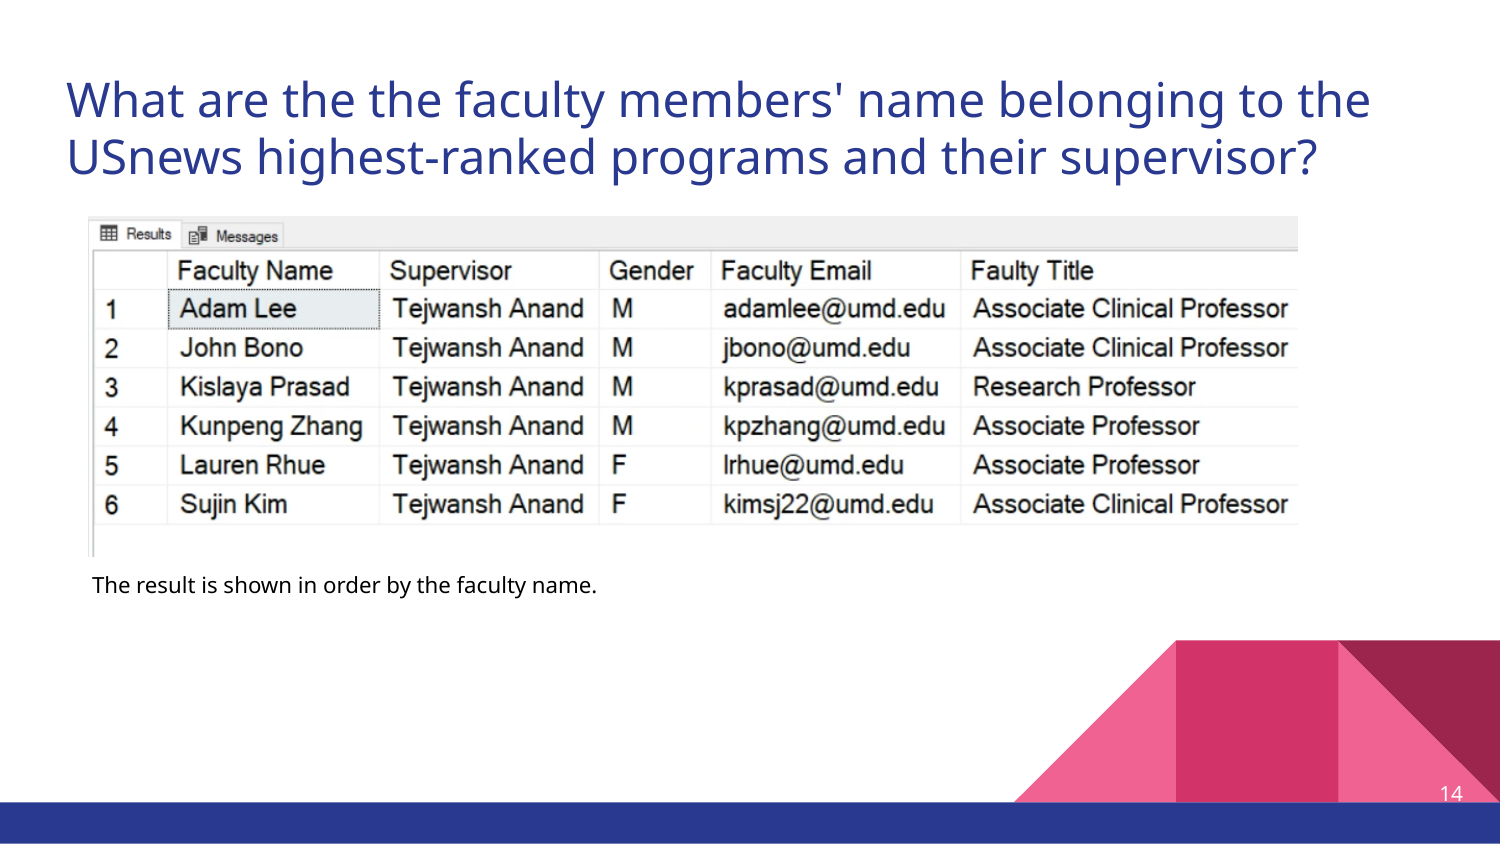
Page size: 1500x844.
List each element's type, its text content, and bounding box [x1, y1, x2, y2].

slide_number ‹#› [1387, 762, 1478, 828]
title The result is shown in order by the faculty name. [77, 556, 1406, 630]
title What are the the faculty members' name belonging to the USnews highest-ranked programs and their supervisor? [51, 54, 1449, 155]
picture [88, 216, 1298, 557]
